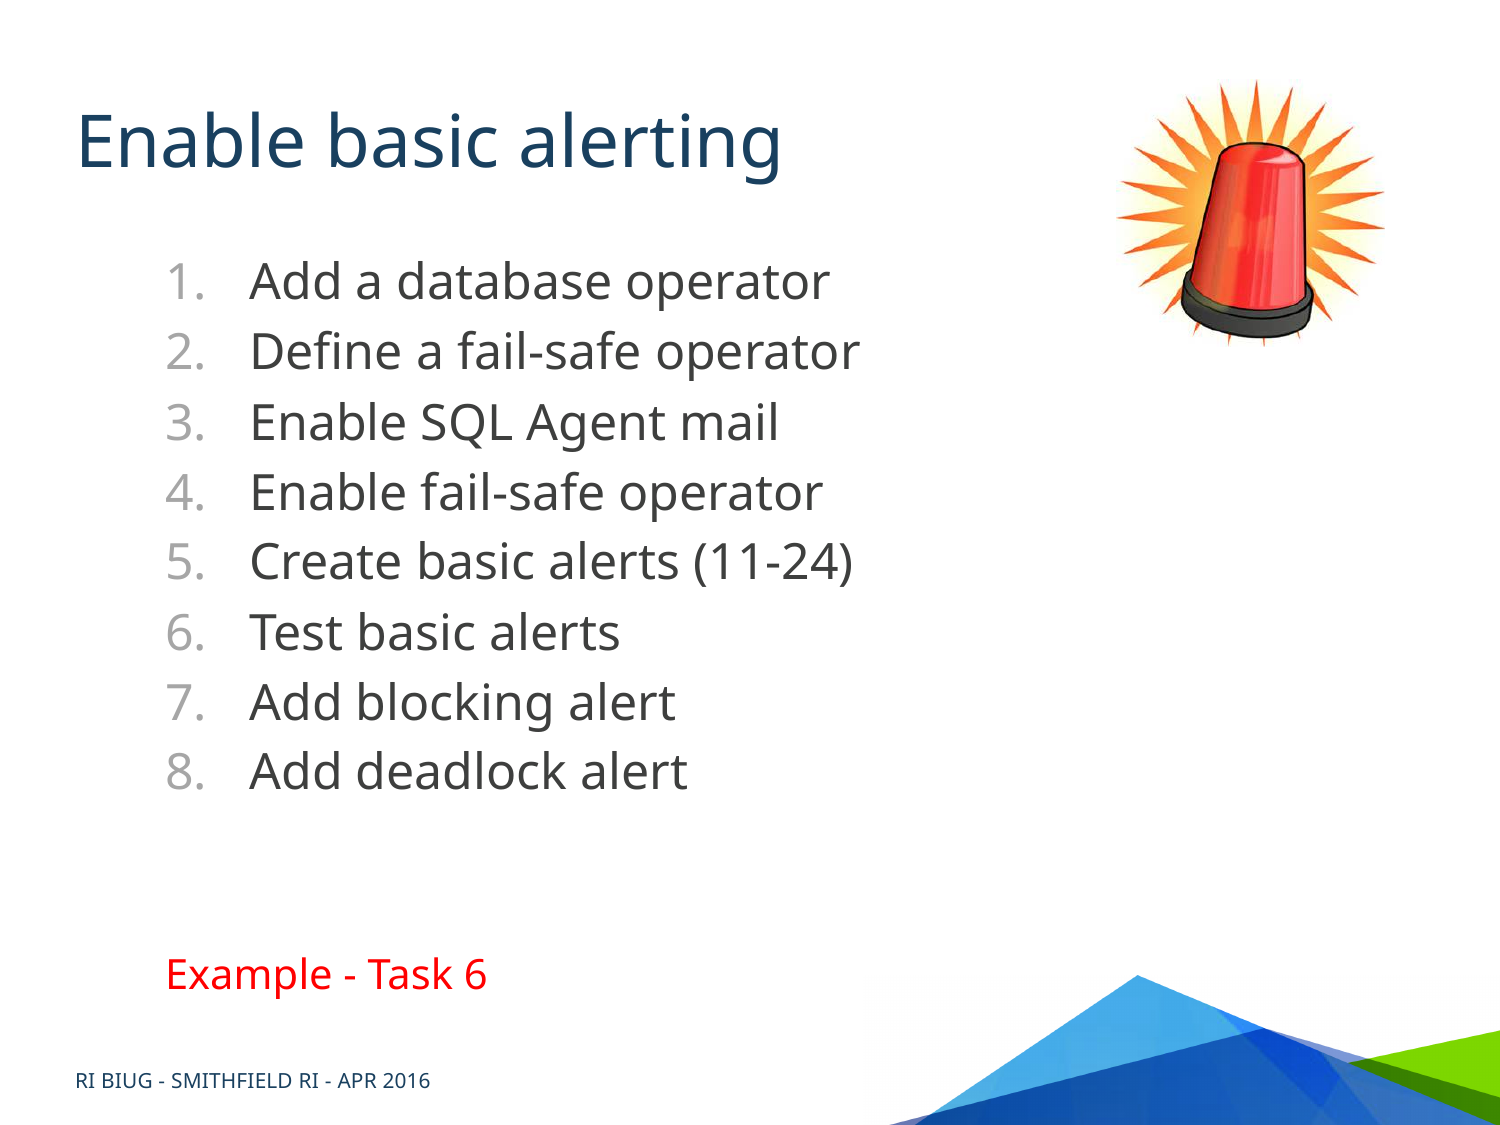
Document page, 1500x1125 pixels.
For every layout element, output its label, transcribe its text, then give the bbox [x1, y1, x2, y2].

footer RI BIUG - SMITHFIELD RI - APR 2016 [75, 1060, 988, 1103]
picture [1116, 79, 1385, 348]
title Enable basic alerting [75, 45, 1425, 233]
picture [863, 975, 1500, 1125]
list Add a database operator Define a fail-safe operator Enable SQL Agent mail Enable fail-safe operator Create basic alerts (11-24) Test basic alerts Add blocking alert Add deadlock alert Example - Task 6 [75, 242, 1203, 944]
